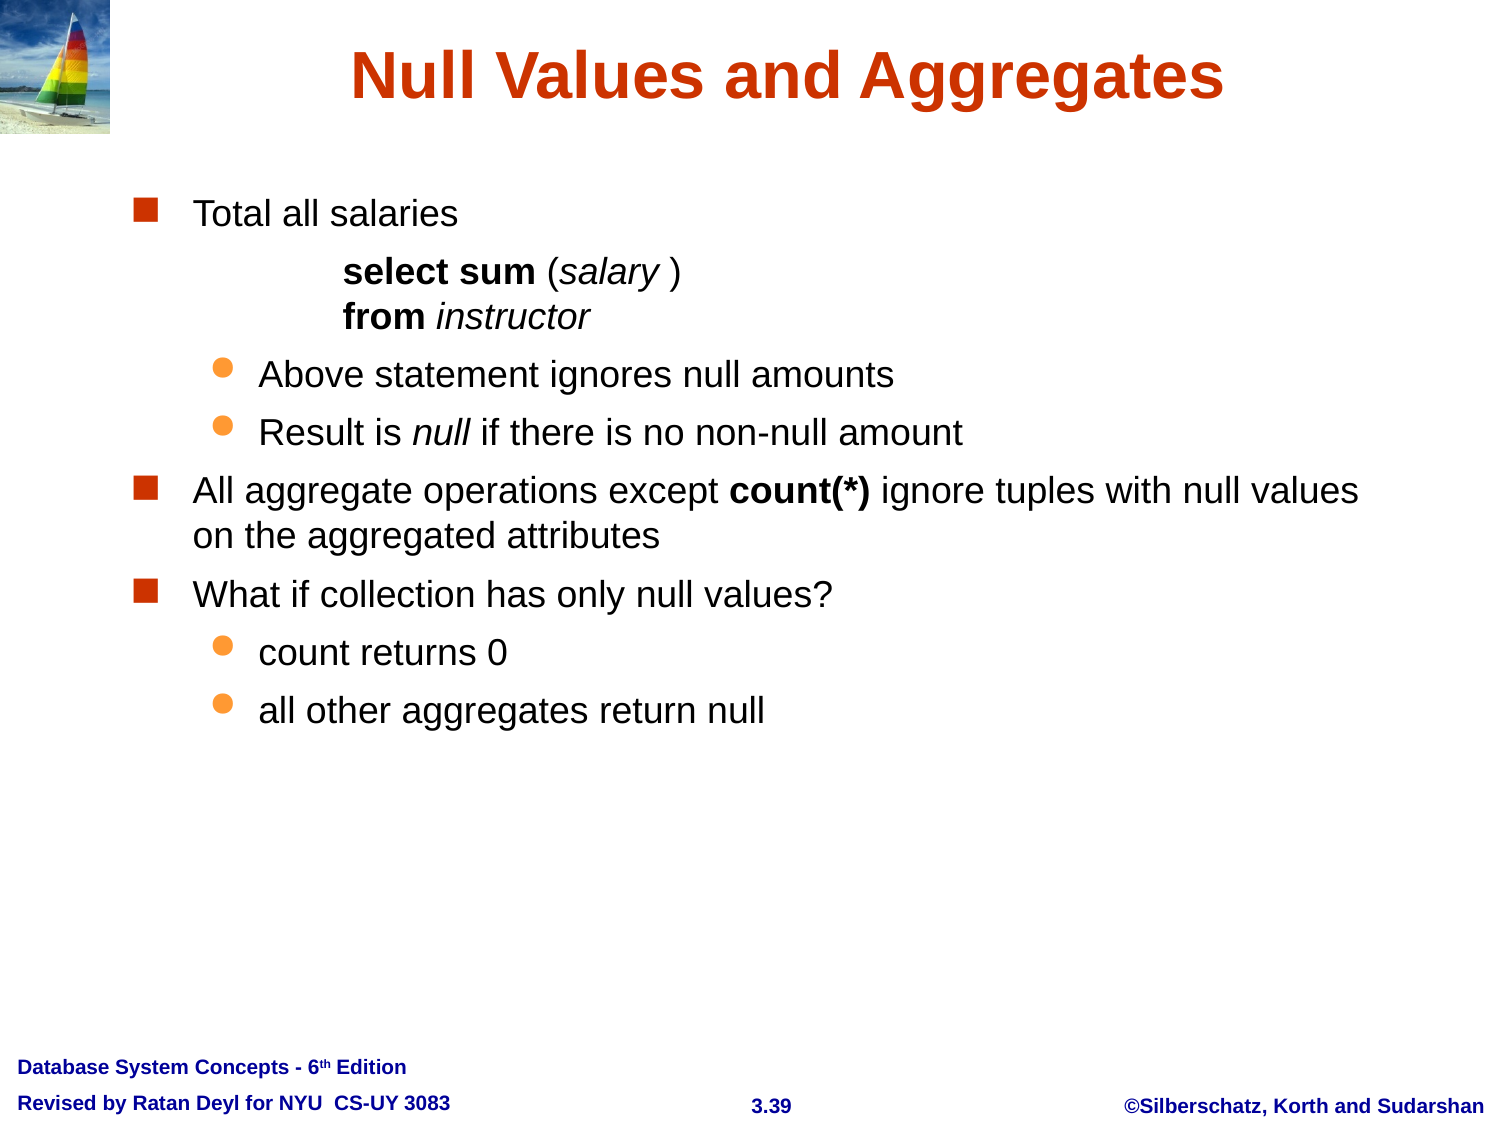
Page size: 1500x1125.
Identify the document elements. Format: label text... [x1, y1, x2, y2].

title Null Values and Aggregates [125, 18, 1452, 120]
list Total all salaries select sum (salary ) from instructor Above statement ignores null amounts Result is null if there is no non-null amount All aggregate operations except count(*) ignore tuples with null values on the aggregated attributes What if collection has only null values? count returns 0 all other aggregates return null [121, 181, 1408, 948]
picture [0, 0, 110, 134]
